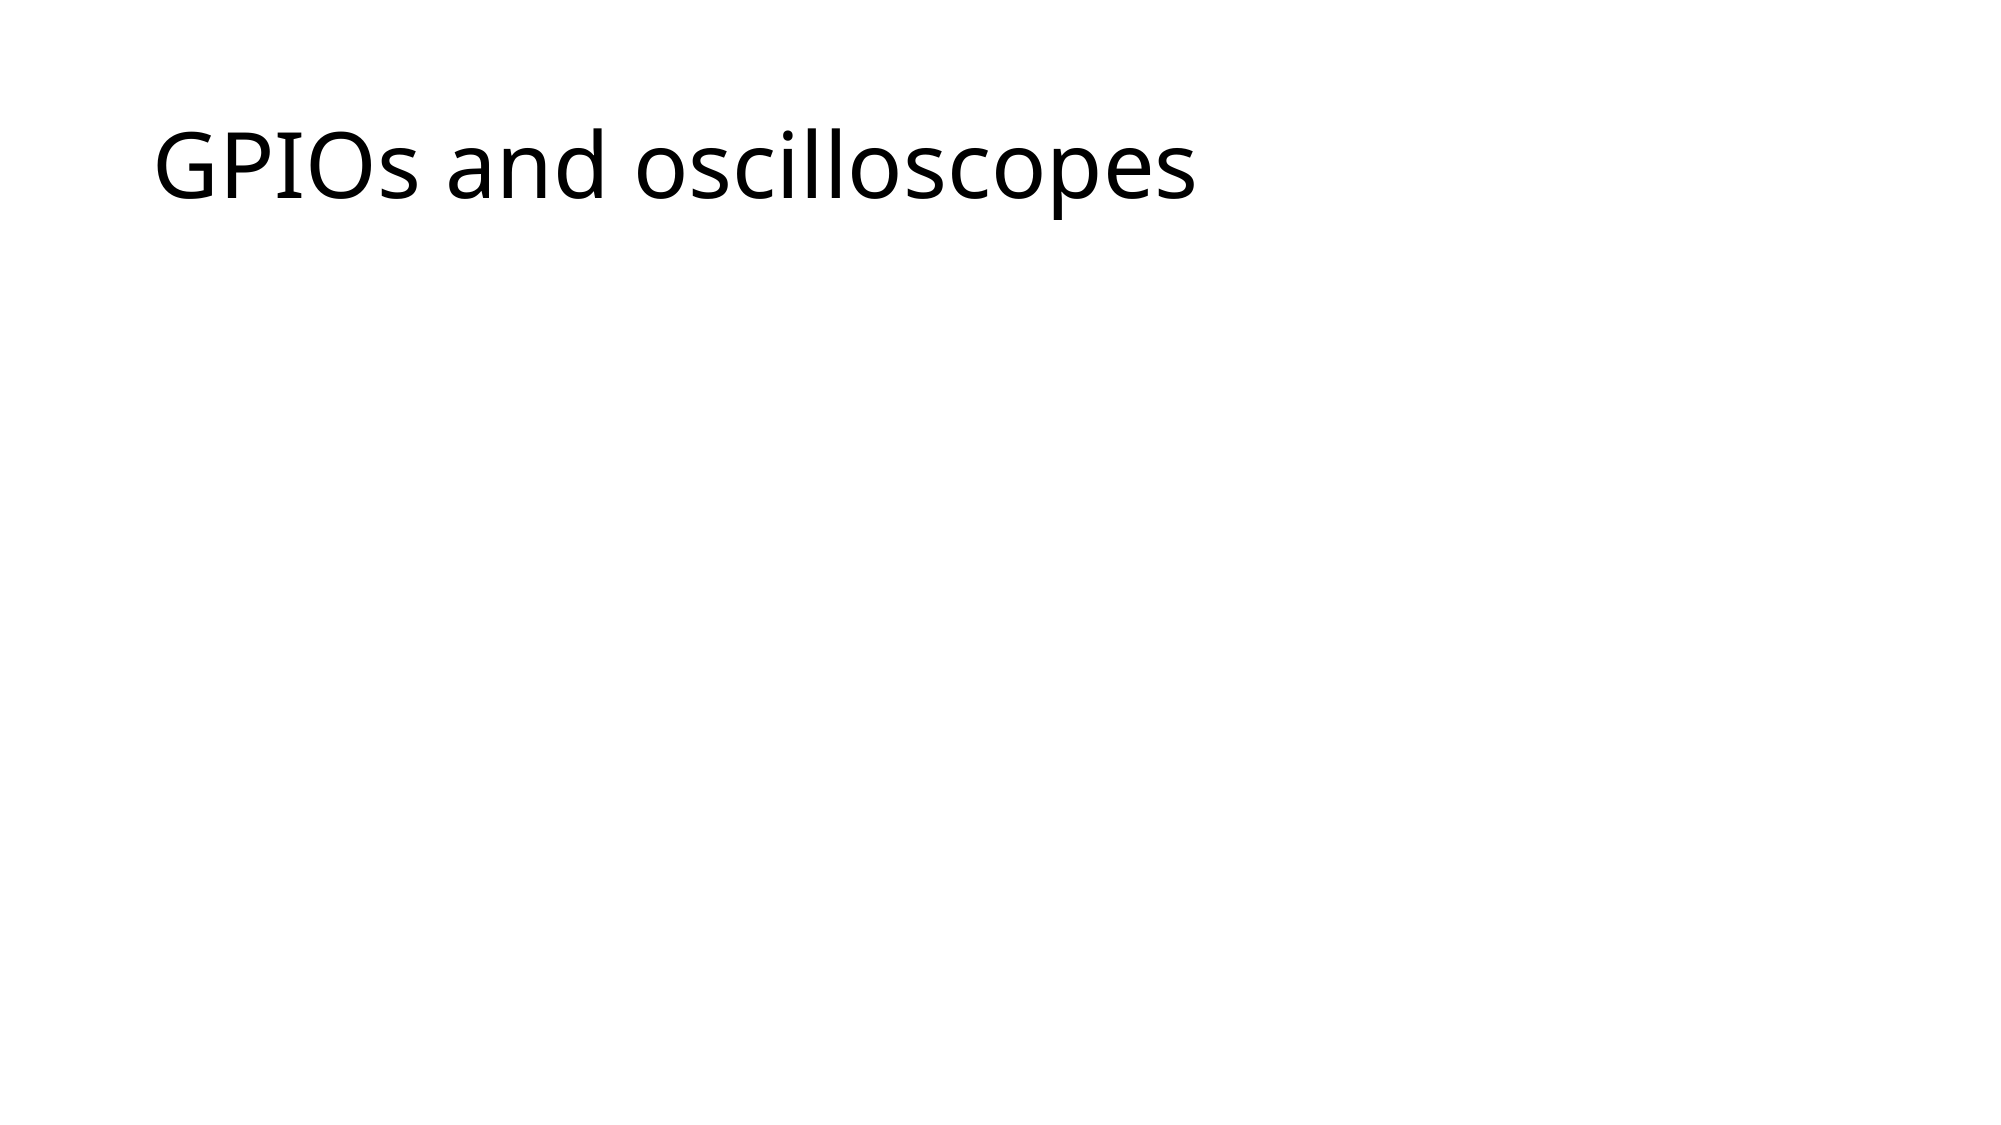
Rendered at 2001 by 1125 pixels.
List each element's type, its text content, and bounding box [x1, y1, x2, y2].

title GPIOs and oscilloscopes [137, 59, 1863, 278]
